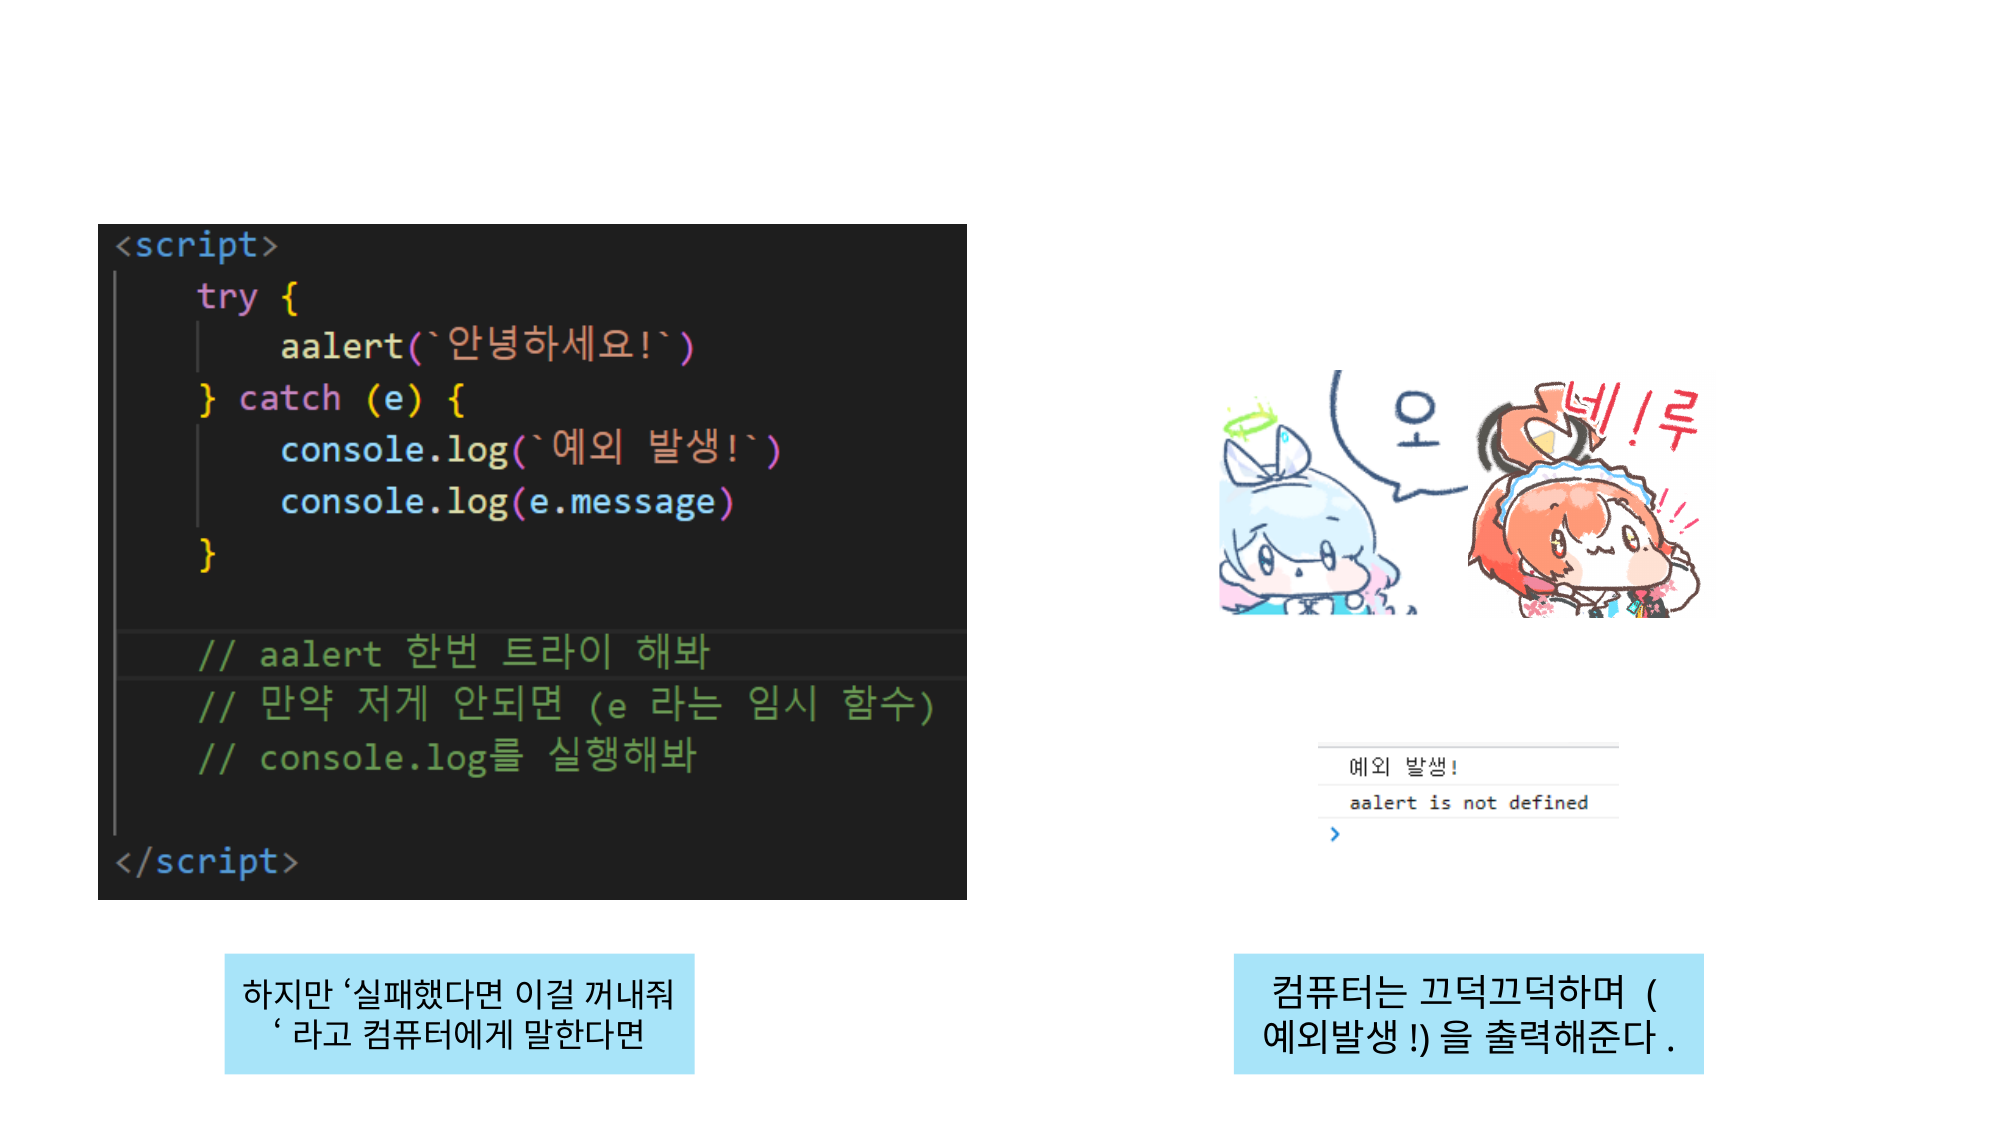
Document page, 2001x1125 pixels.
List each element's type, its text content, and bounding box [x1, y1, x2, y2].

picture [1215, 370, 1716, 618]
picture [1318, 741, 1619, 858]
text_box 컴퓨터는 끄덕끄덕하며 (예외발생!)을 출력해준다. [1233, 953, 1705, 1075]
text_box 하지만 ‘실패했다면 이걸 꺼내줘‘ 라고 컴퓨터에게 말한다면 [224, 953, 696, 1075]
picture [98, 224, 967, 900]
